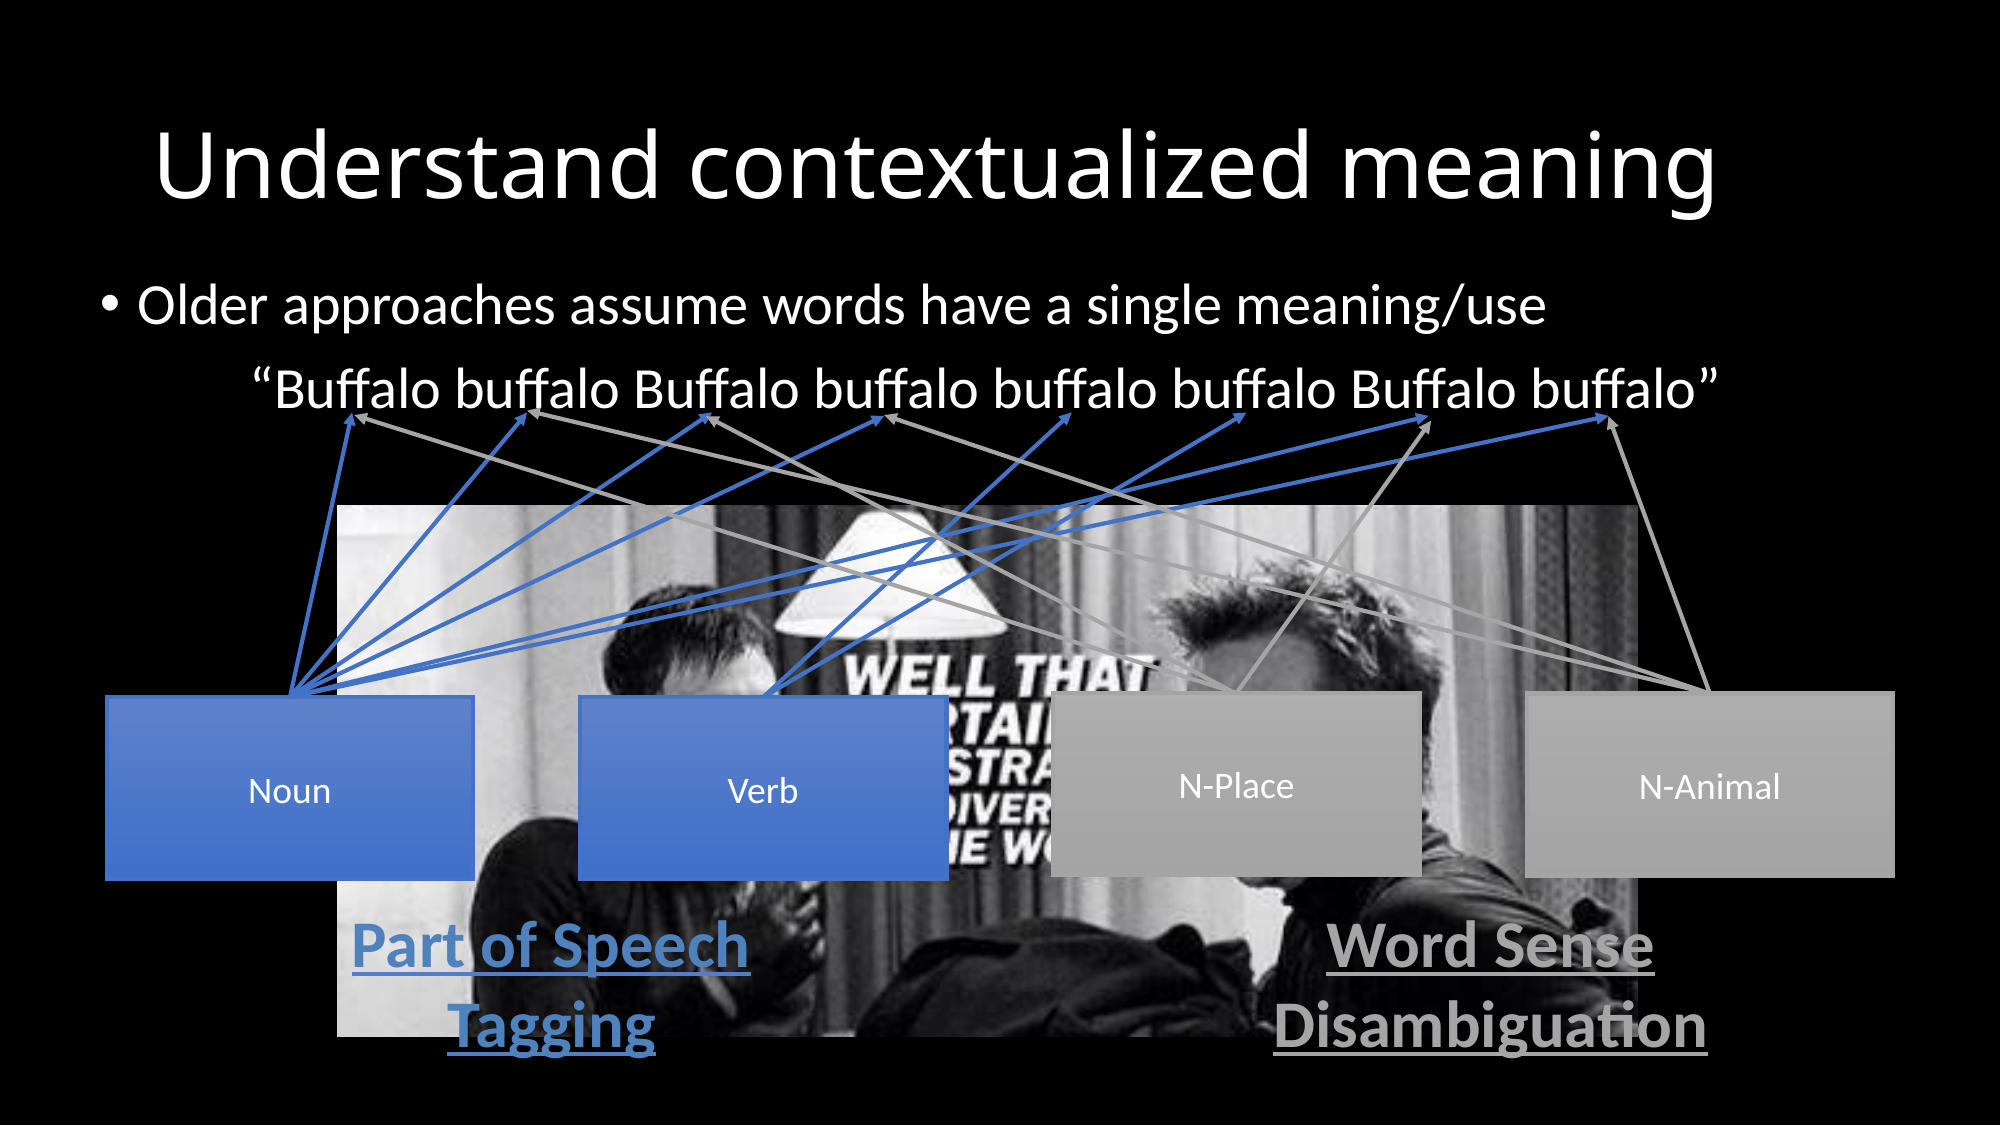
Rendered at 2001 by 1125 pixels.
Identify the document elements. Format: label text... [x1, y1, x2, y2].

picture [337, 694, 1638, 1037]
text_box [1608, 416, 1710, 694]
text_box Older approaches assume words have a single meaning/use “Buffalo buffalo Buffalo buffalo buffalo buffalo Buffalo buffalo” [85, 267, 1886, 1035]
text_box Noun [106, 696, 337, 880]
text_box N-Animal [1638, 693, 1894, 876]
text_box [763, 694, 1247, 698]
title Understand contextualized meaning [137, 59, 1863, 267]
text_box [884, 415, 1710, 694]
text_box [1247, 694, 1429, 698]
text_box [354, 415, 527, 693]
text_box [527, 410, 1710, 694]
text_box Part of Speech Tagging [243, 893, 860, 1069]
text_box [289, 415, 763, 698]
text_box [1429, 694, 1609, 698]
text_box Word Sense Disambiguation [1119, 893, 1863, 1069]
